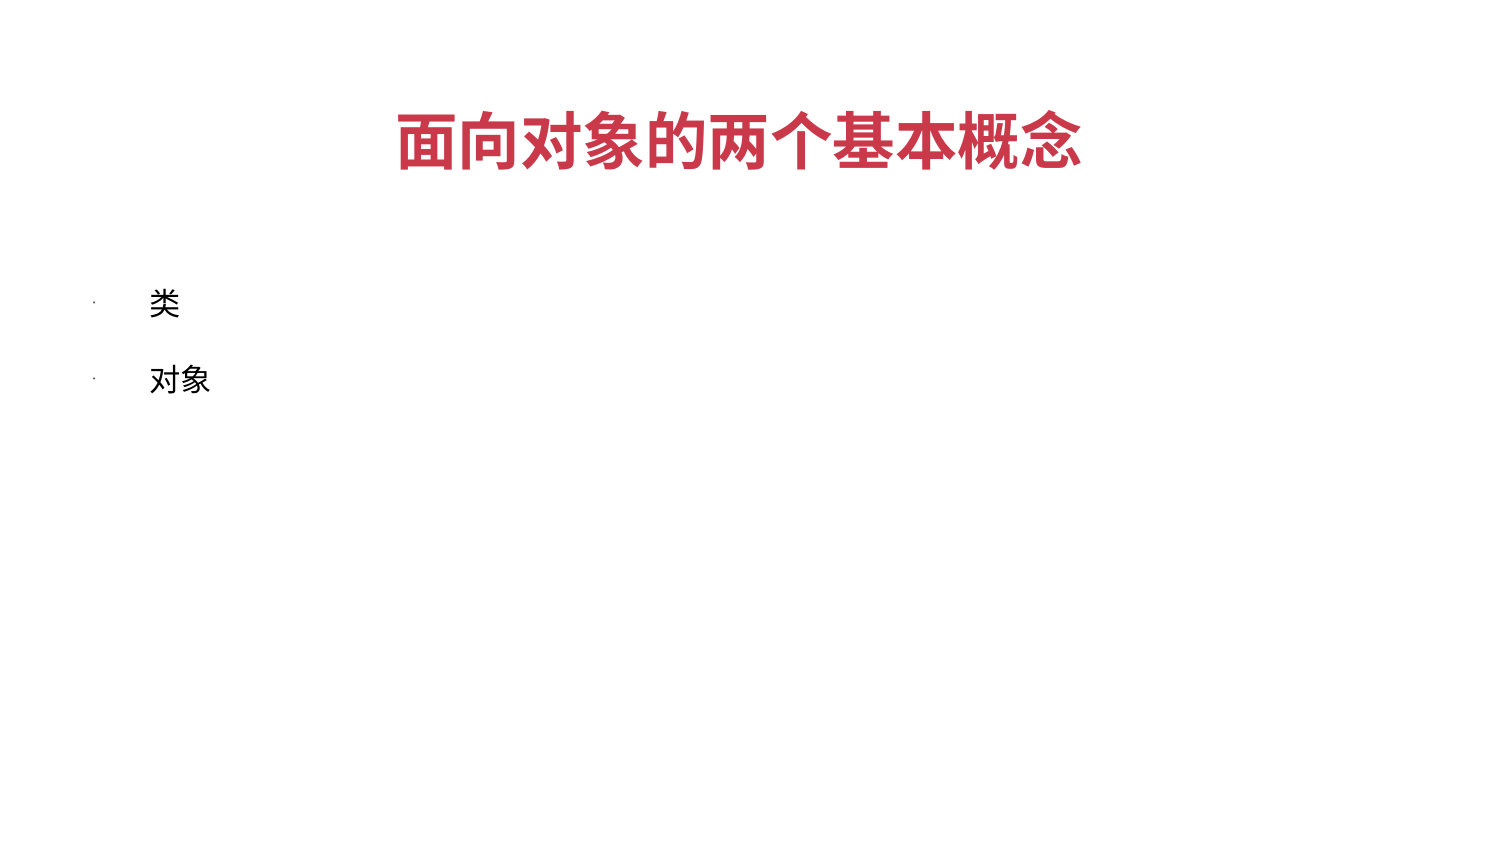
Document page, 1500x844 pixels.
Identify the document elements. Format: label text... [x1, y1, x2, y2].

title 面向对象的两个基本概念 [40, 86, 1438, 181]
list 类 对象 [40, 263, 1438, 824]
